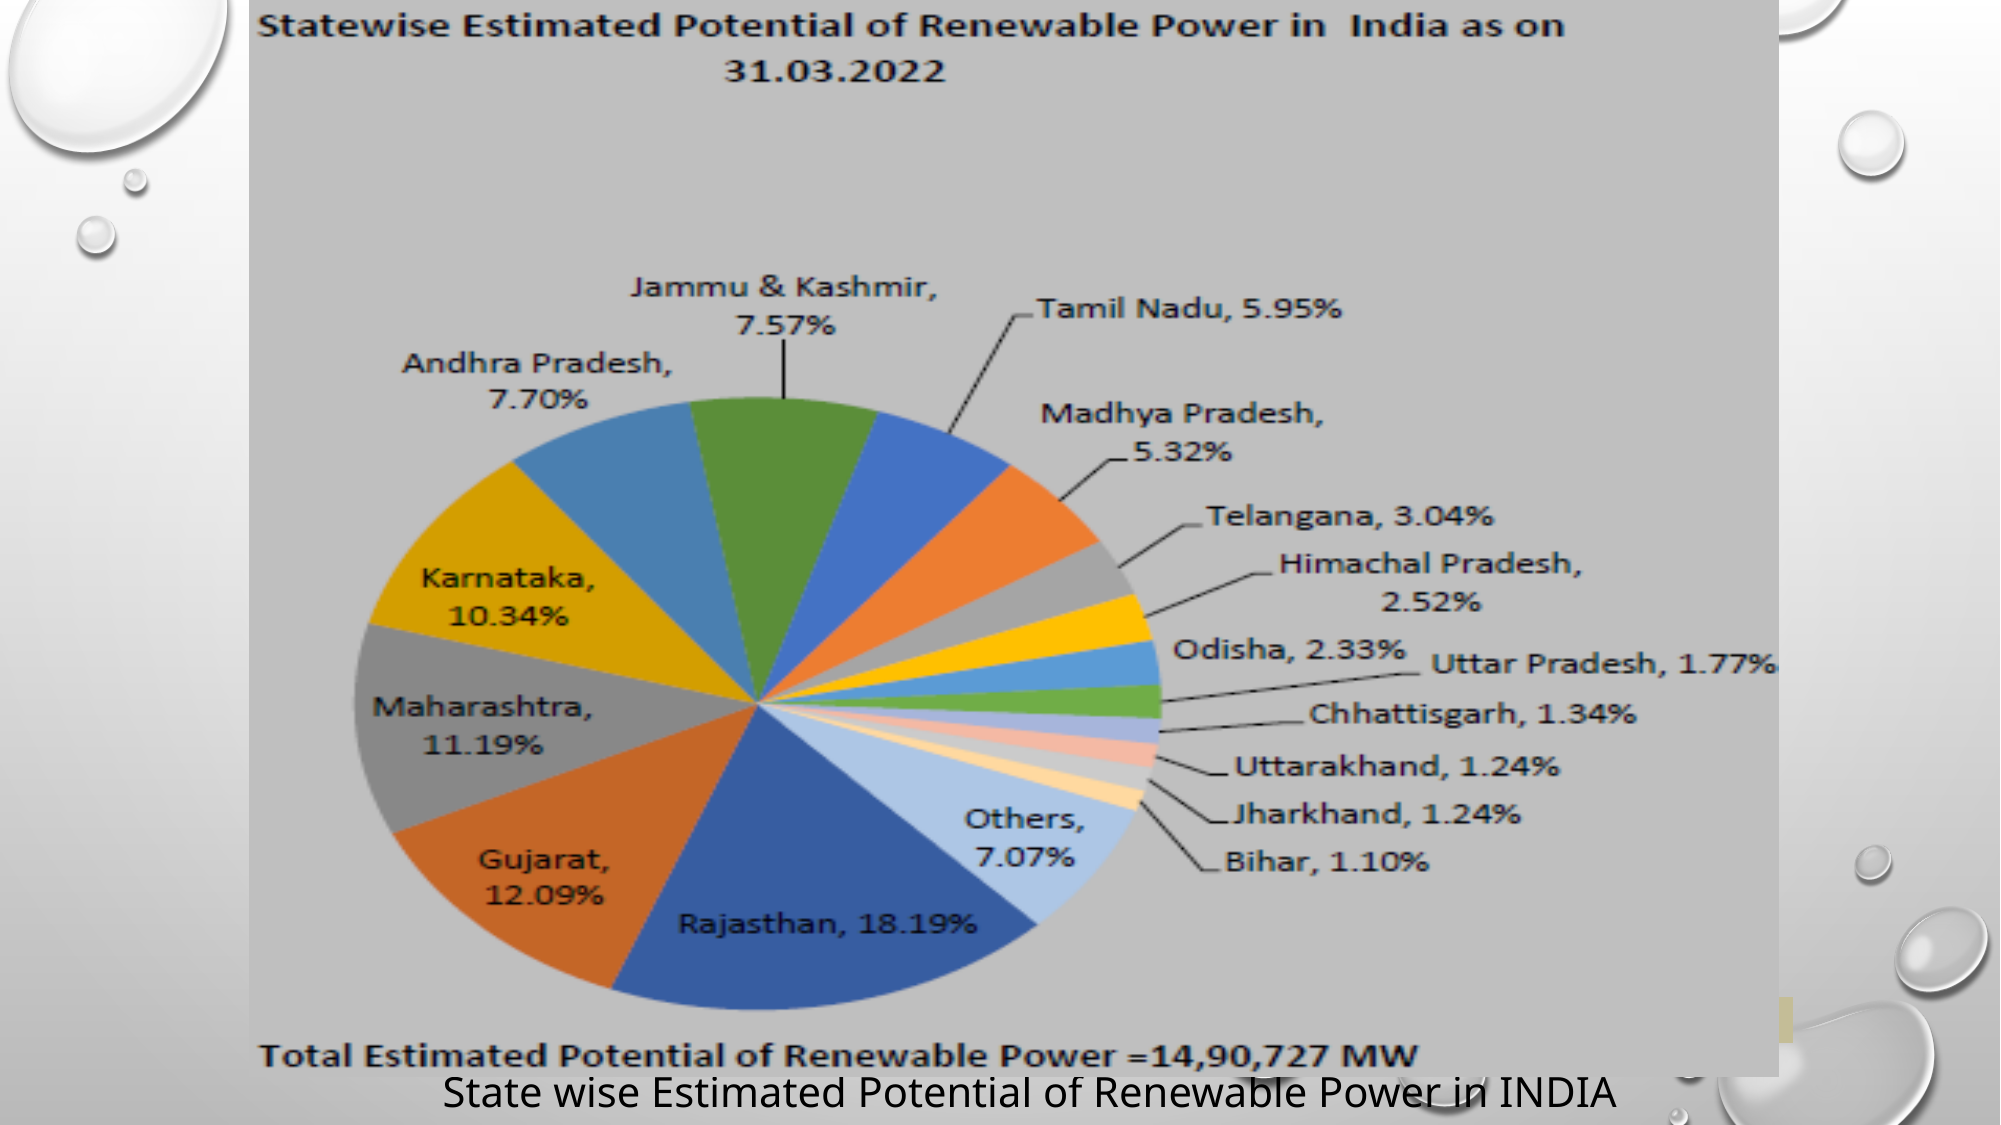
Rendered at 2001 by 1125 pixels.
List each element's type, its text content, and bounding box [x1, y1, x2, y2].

picture [0, 0, 2000, 1125]
title State wise Estimated Potential of Renewable Power in INDIA [179, 1058, 1880, 1125]
